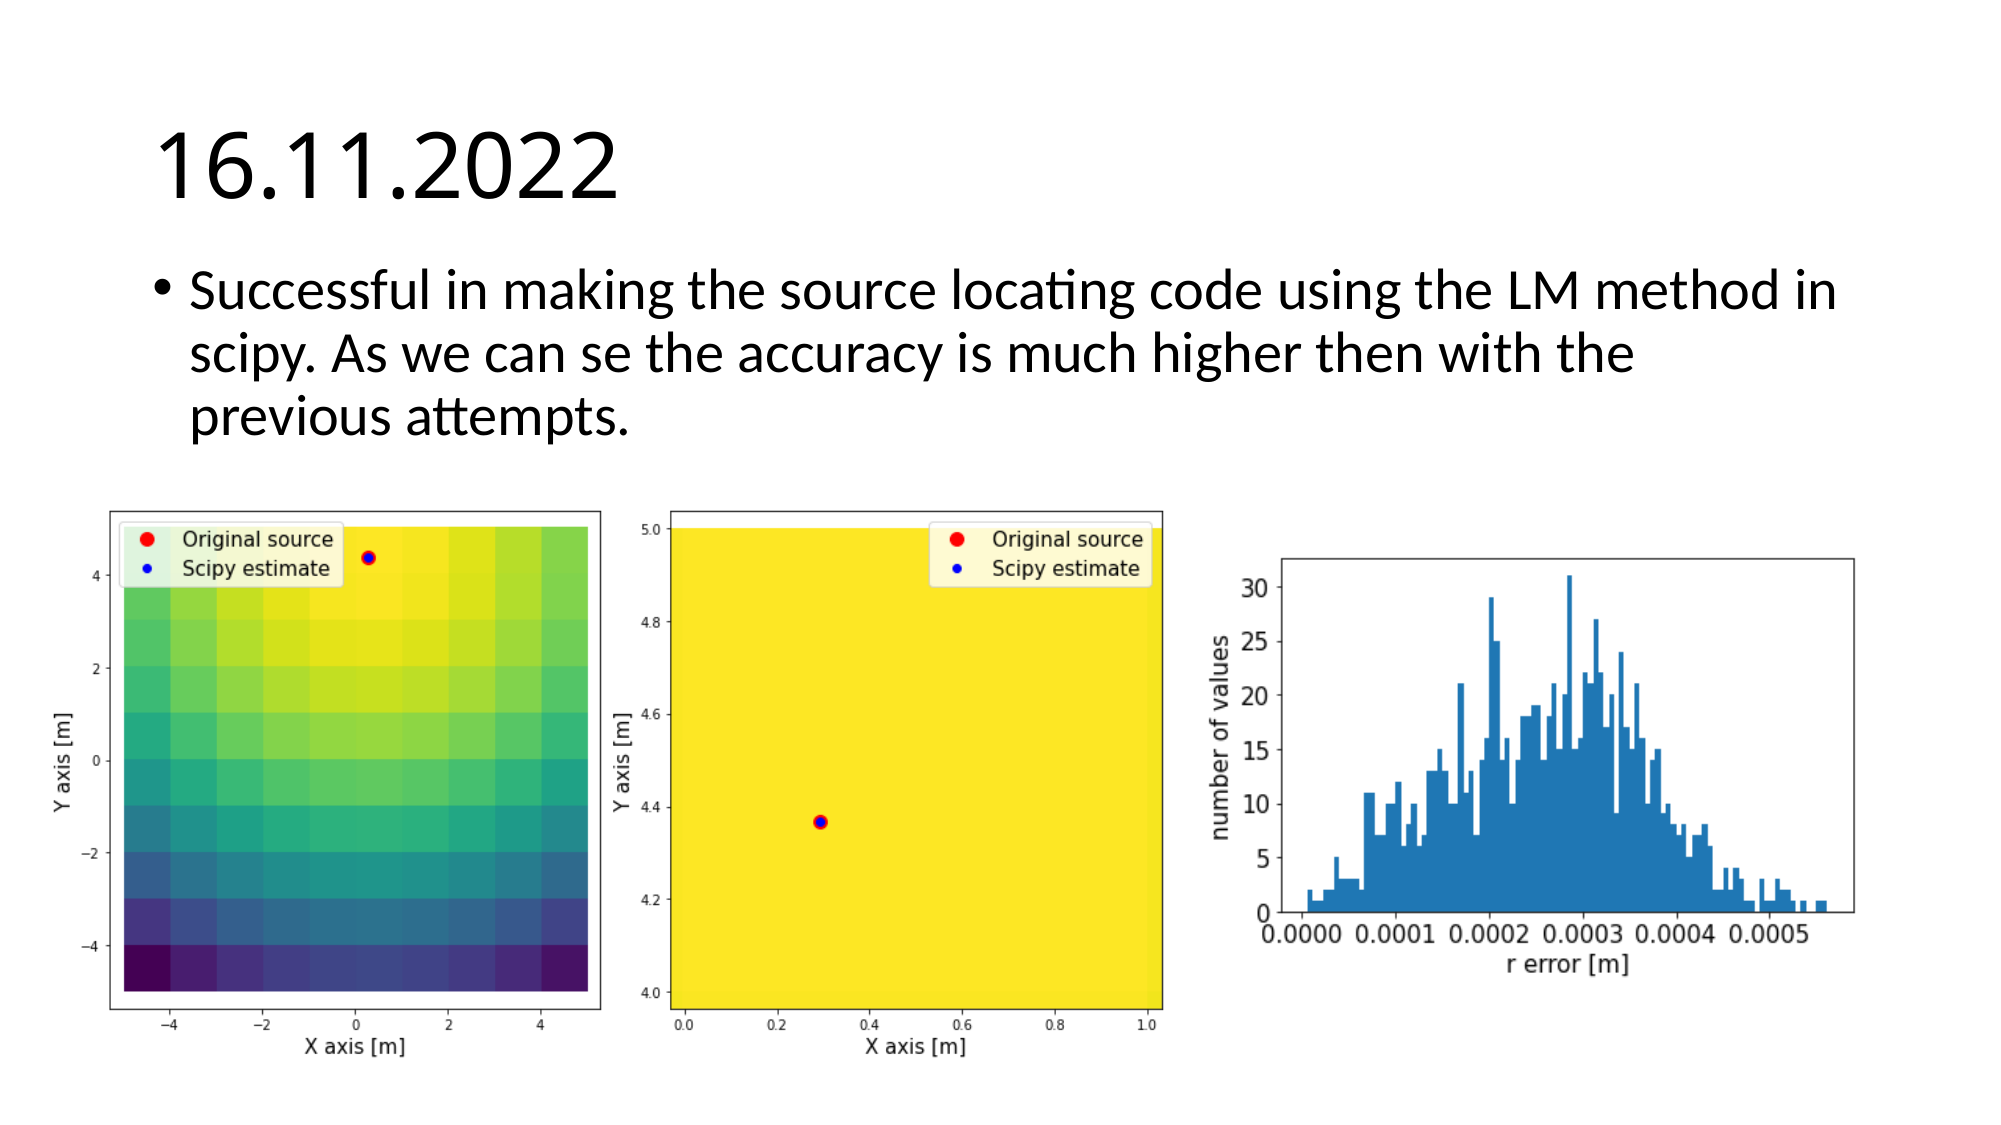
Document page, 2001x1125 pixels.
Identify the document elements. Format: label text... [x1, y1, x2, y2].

picture [1199, 549, 1863, 987]
list Successful in making the source locating code using the LM method in scipy. As we can se the accuracy is much higher then with the previous attempts. [137, 251, 1863, 484]
title 16.11.2022 [137, 59, 1863, 251]
picture [46, 503, 1170, 1066]
